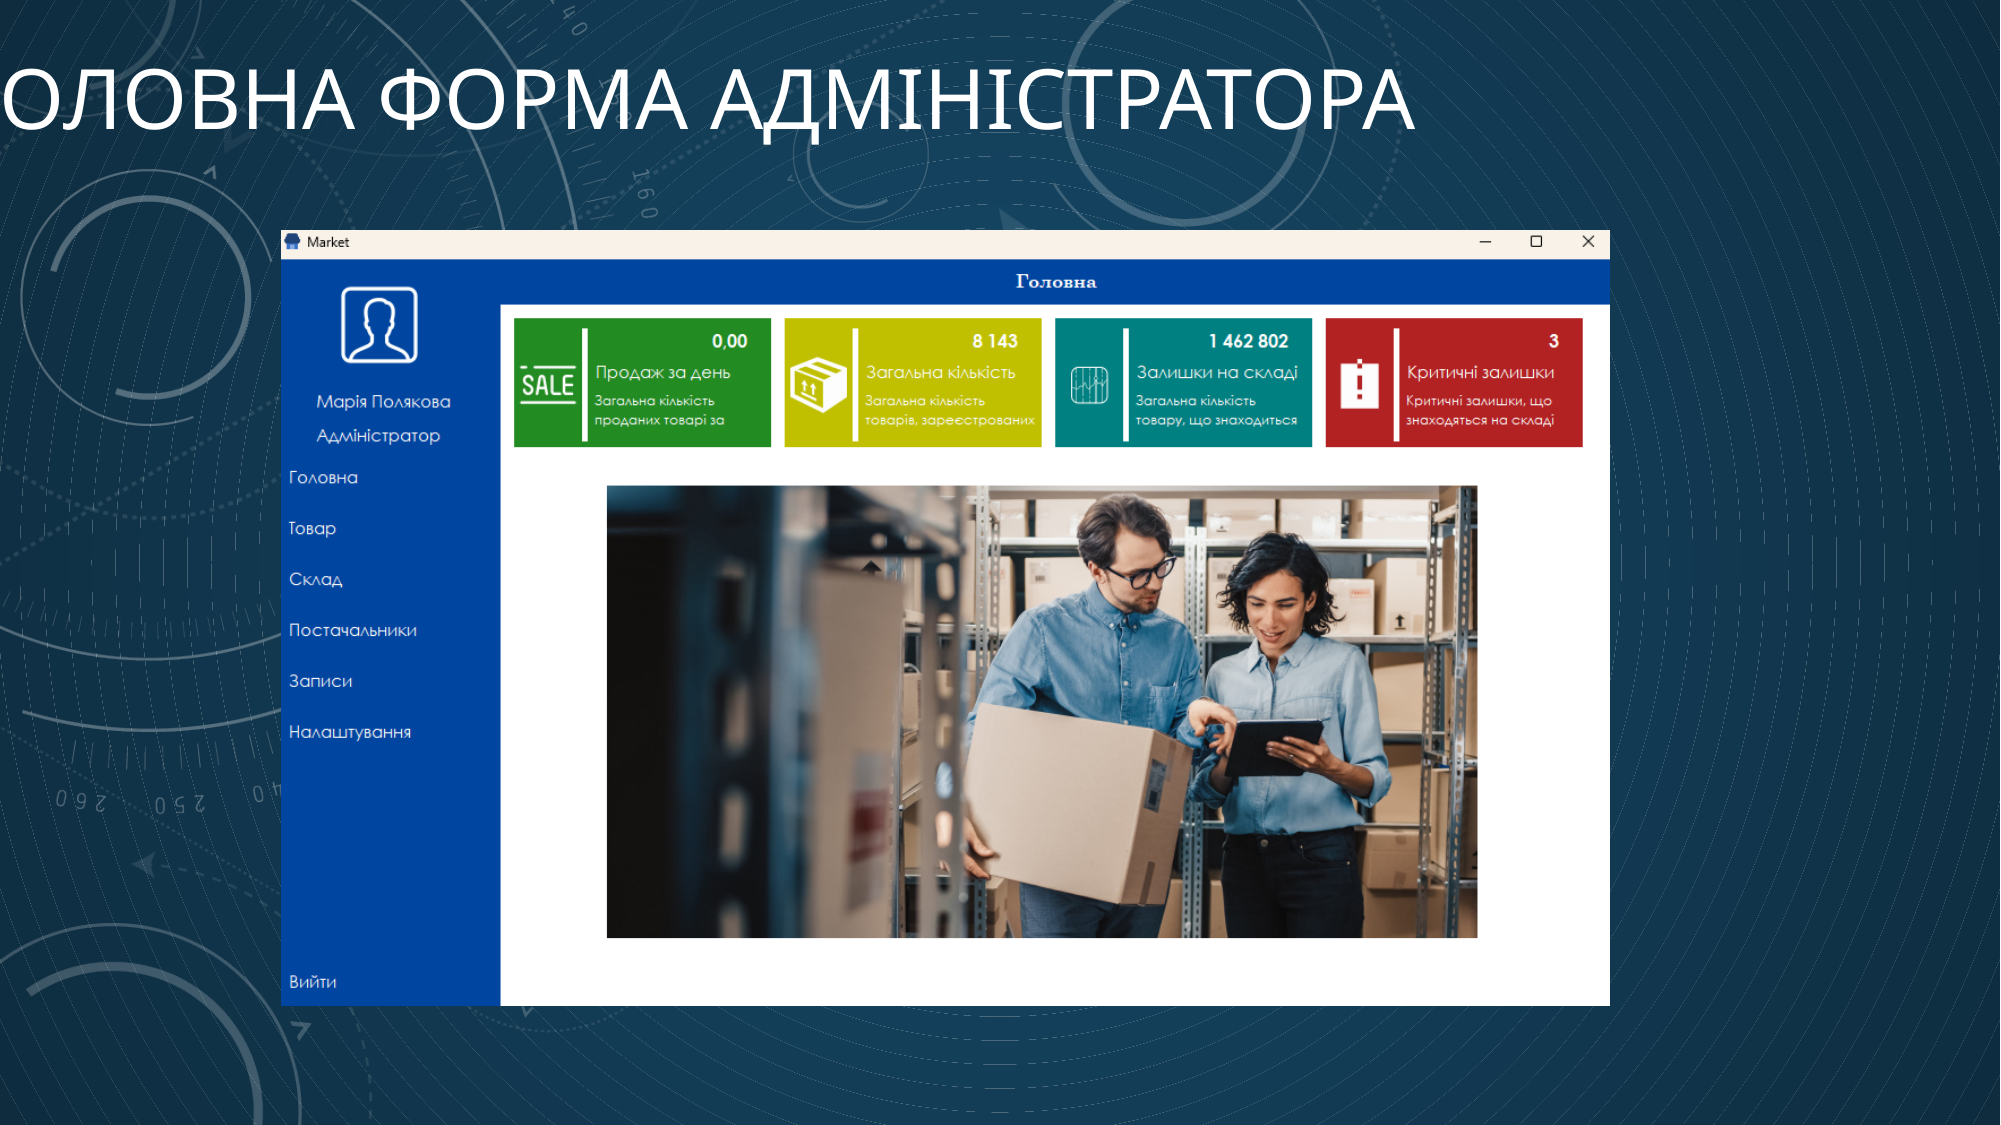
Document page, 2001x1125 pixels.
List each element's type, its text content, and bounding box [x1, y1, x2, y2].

picture [0, 0, 2000, 1125]
title Головна форма адміністратора [0, 0, 1432, 154]
